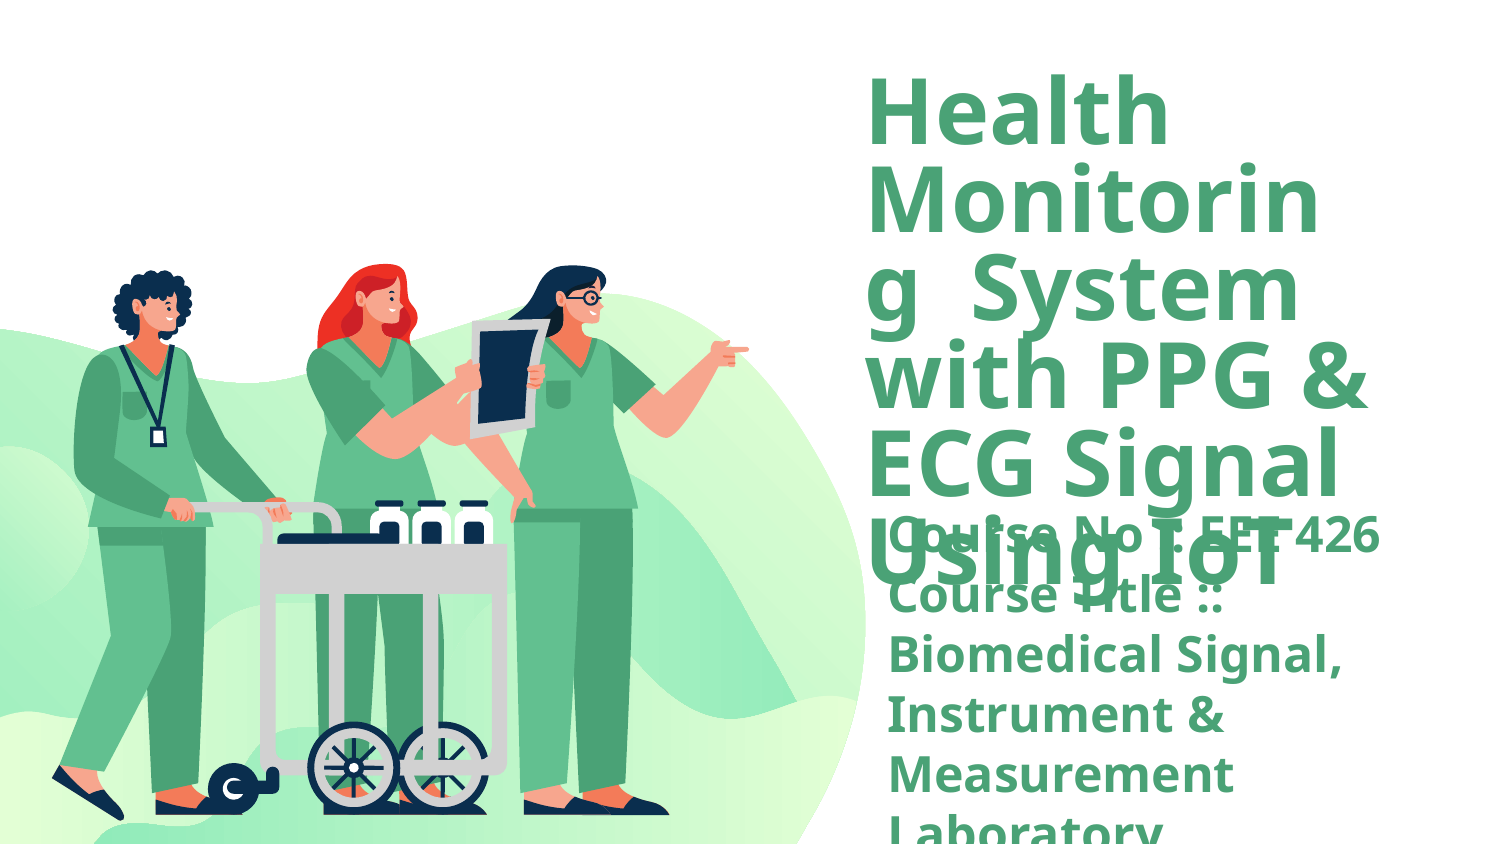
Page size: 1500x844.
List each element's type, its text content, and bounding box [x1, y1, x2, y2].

subtitle Course No :: EEE 426 Course Title :: Biomedical Signal, Instrument & Measurement Laboratory [872, 487, 1463, 572]
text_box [51, 263, 751, 821]
title Health Monitoring System with PPG & ECG Signal Using IoT [849, 59, 1395, 502]
